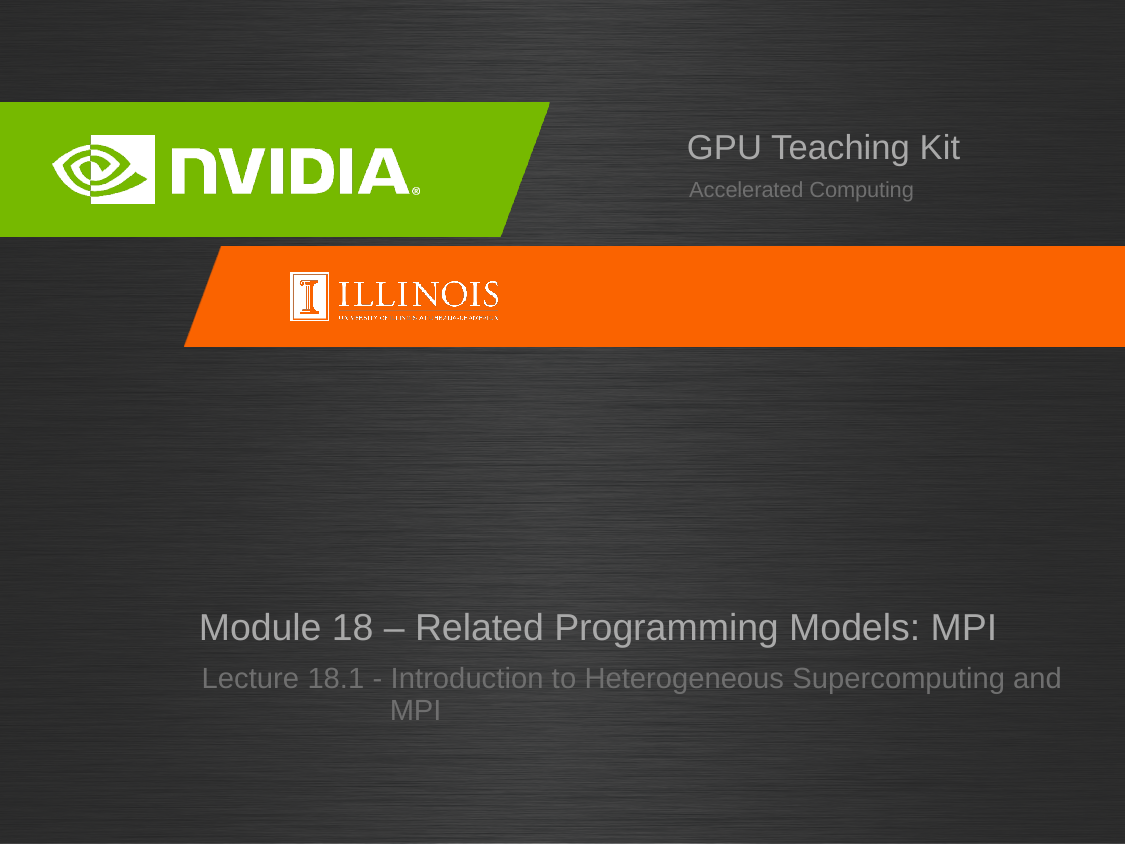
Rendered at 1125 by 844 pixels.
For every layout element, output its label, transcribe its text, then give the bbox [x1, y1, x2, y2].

picture [0, 102, 550, 237]
picture [183, 246, 1125, 347]
title Module 18 – Related Programming Models: MPI [183, 599, 1077, 657]
subtitle Lecture 18.1 - Introduction to Heterogeneous Supercomputing and MPI [186, 655, 1113, 735]
